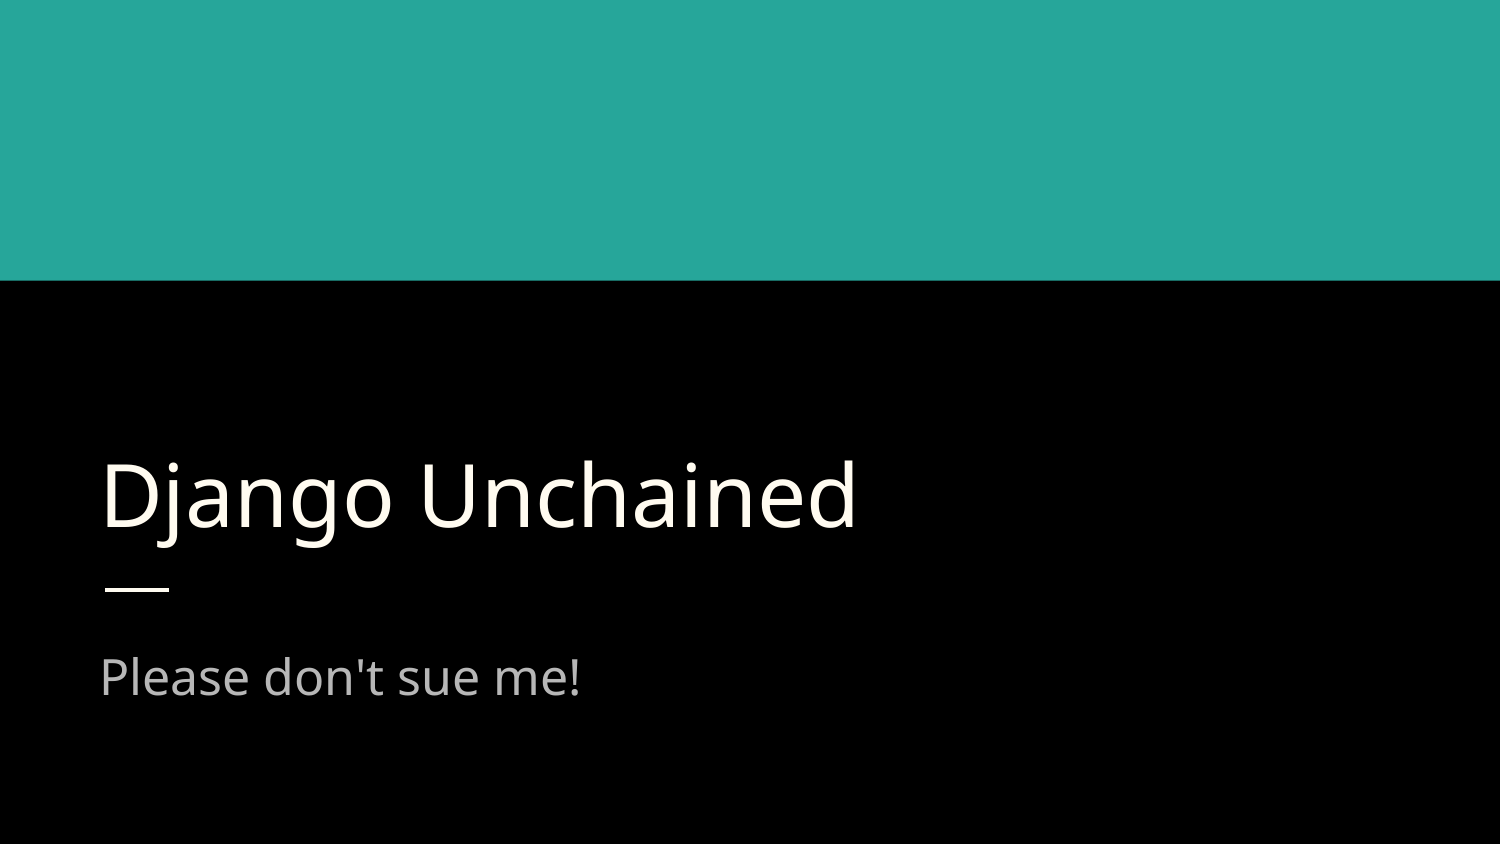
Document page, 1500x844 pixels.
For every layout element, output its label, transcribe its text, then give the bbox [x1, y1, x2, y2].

title Django Unchained [84, 310, 1416, 561]
subtitle Please don't sue me! [84, 630, 1416, 760]
